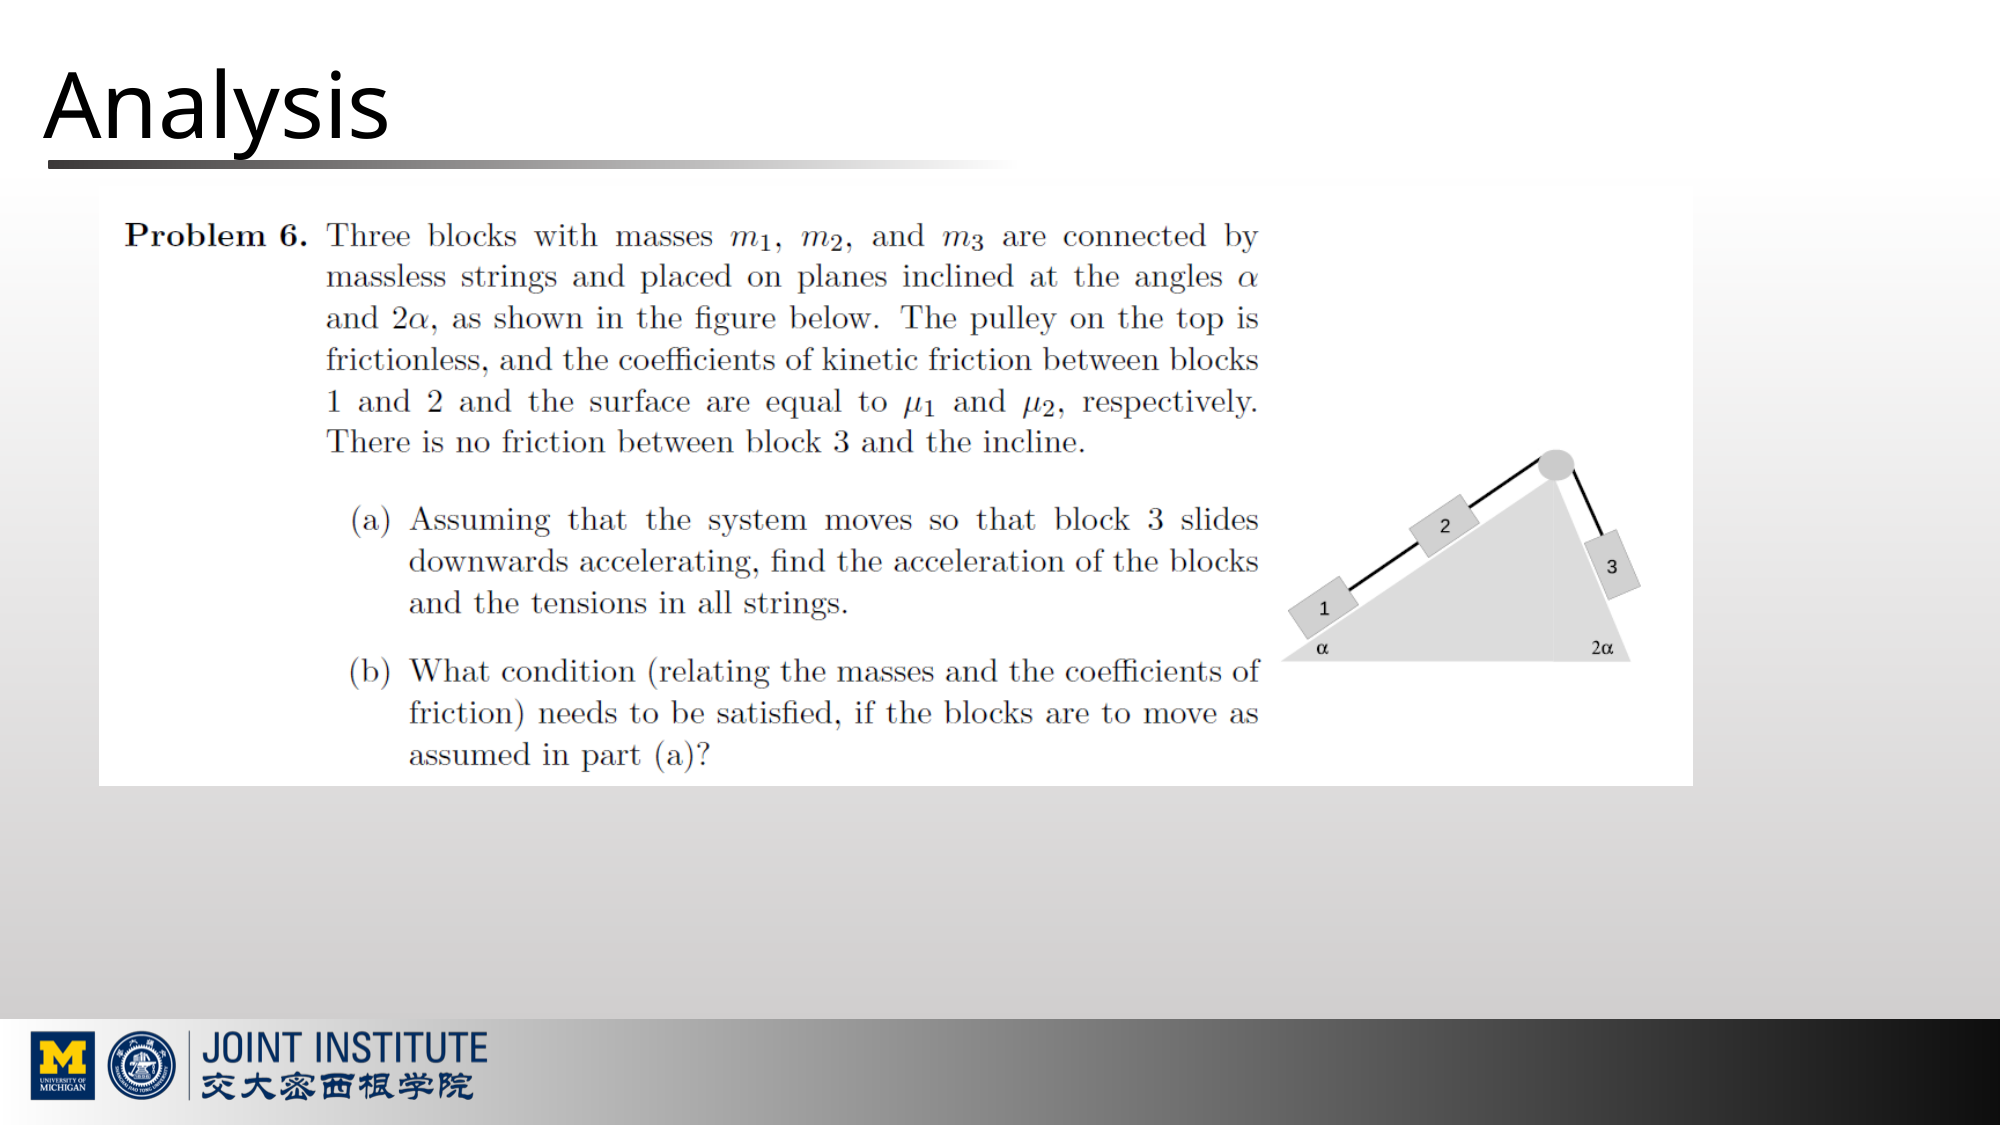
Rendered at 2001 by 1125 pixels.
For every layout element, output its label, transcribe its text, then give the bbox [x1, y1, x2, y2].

text_box [0, 1020, 2000, 1125]
picture [99, 186, 1693, 786]
text_box [0, 168, 2000, 1020]
title Analysis [28, 0, 1754, 168]
text_box [47, 160, 1020, 170]
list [0, 990, 522, 1106]
